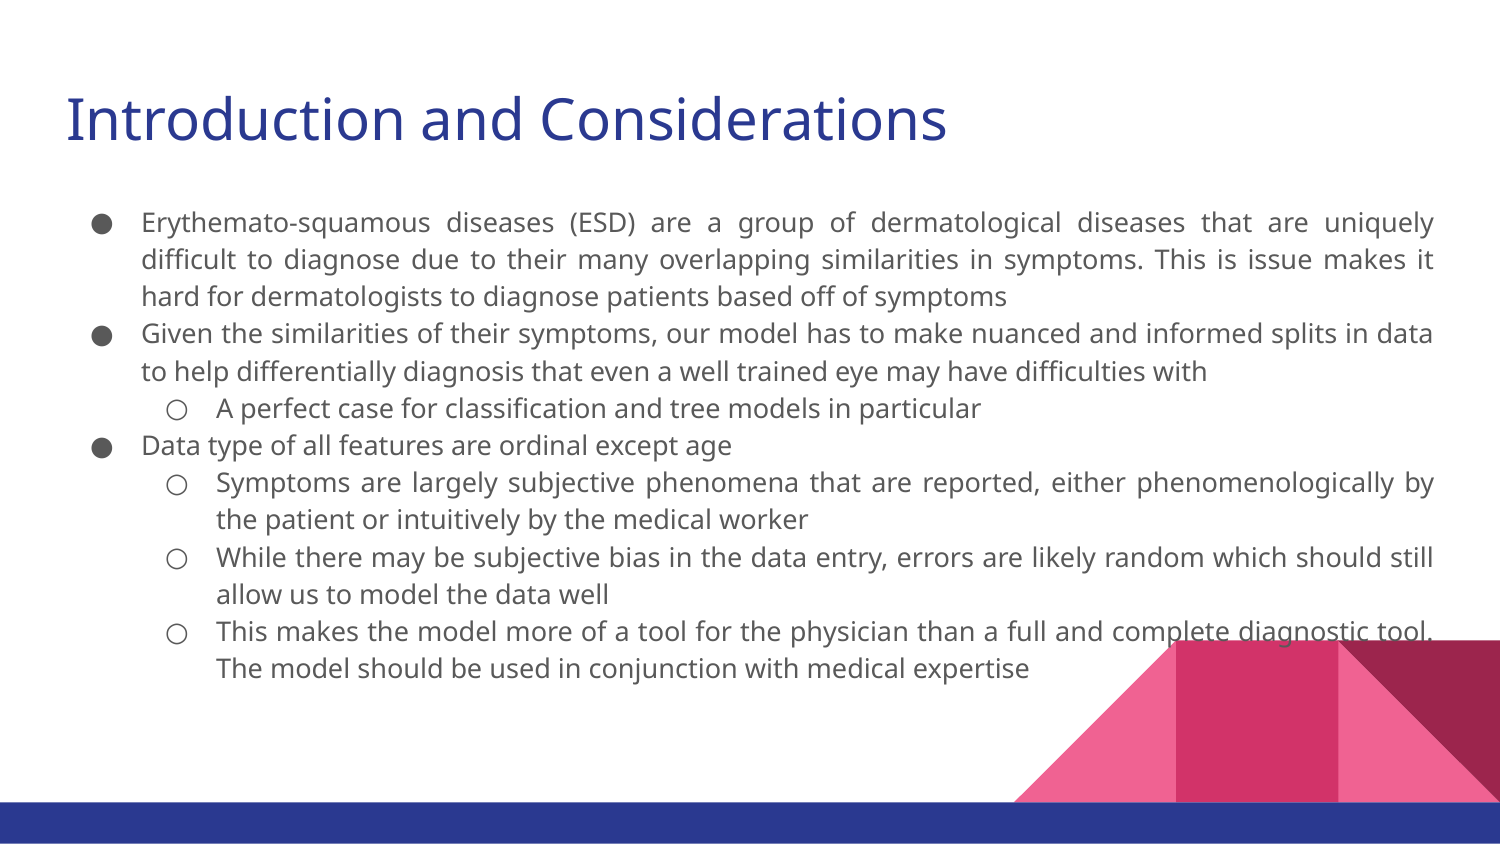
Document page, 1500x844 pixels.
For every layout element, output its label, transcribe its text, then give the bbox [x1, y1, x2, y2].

list Erythemato-squamous diseases (ESD) are a group of dermatological diseases that are uniquely difficult to diagnose due to their many overlapping similarities in symptoms. This is issue makes it hard for dermatologists to diagnose patients based off of symptoms Given the similarities of their symptoms, our model has to make nuanced and informed splits in data to help differentially diagnosis that even a well trained eye may have difficulties with A perfect case for classification and tree models in particular Data type of all features are ordinal except age Symptoms are largely subjective phenomena that are reported, either phenomenologically by the patient or intuitively by the medical worker While there may be subjective bias in the data entry, errors are likely random which should still allow us to model the data well This makes the model more of a tool for the physician than a full and complete diagnostic tool. The model should be used in conjunction with medical expertise [51, 185, 1449, 734]
title Introduction and Considerations [51, 67, 1449, 167]
